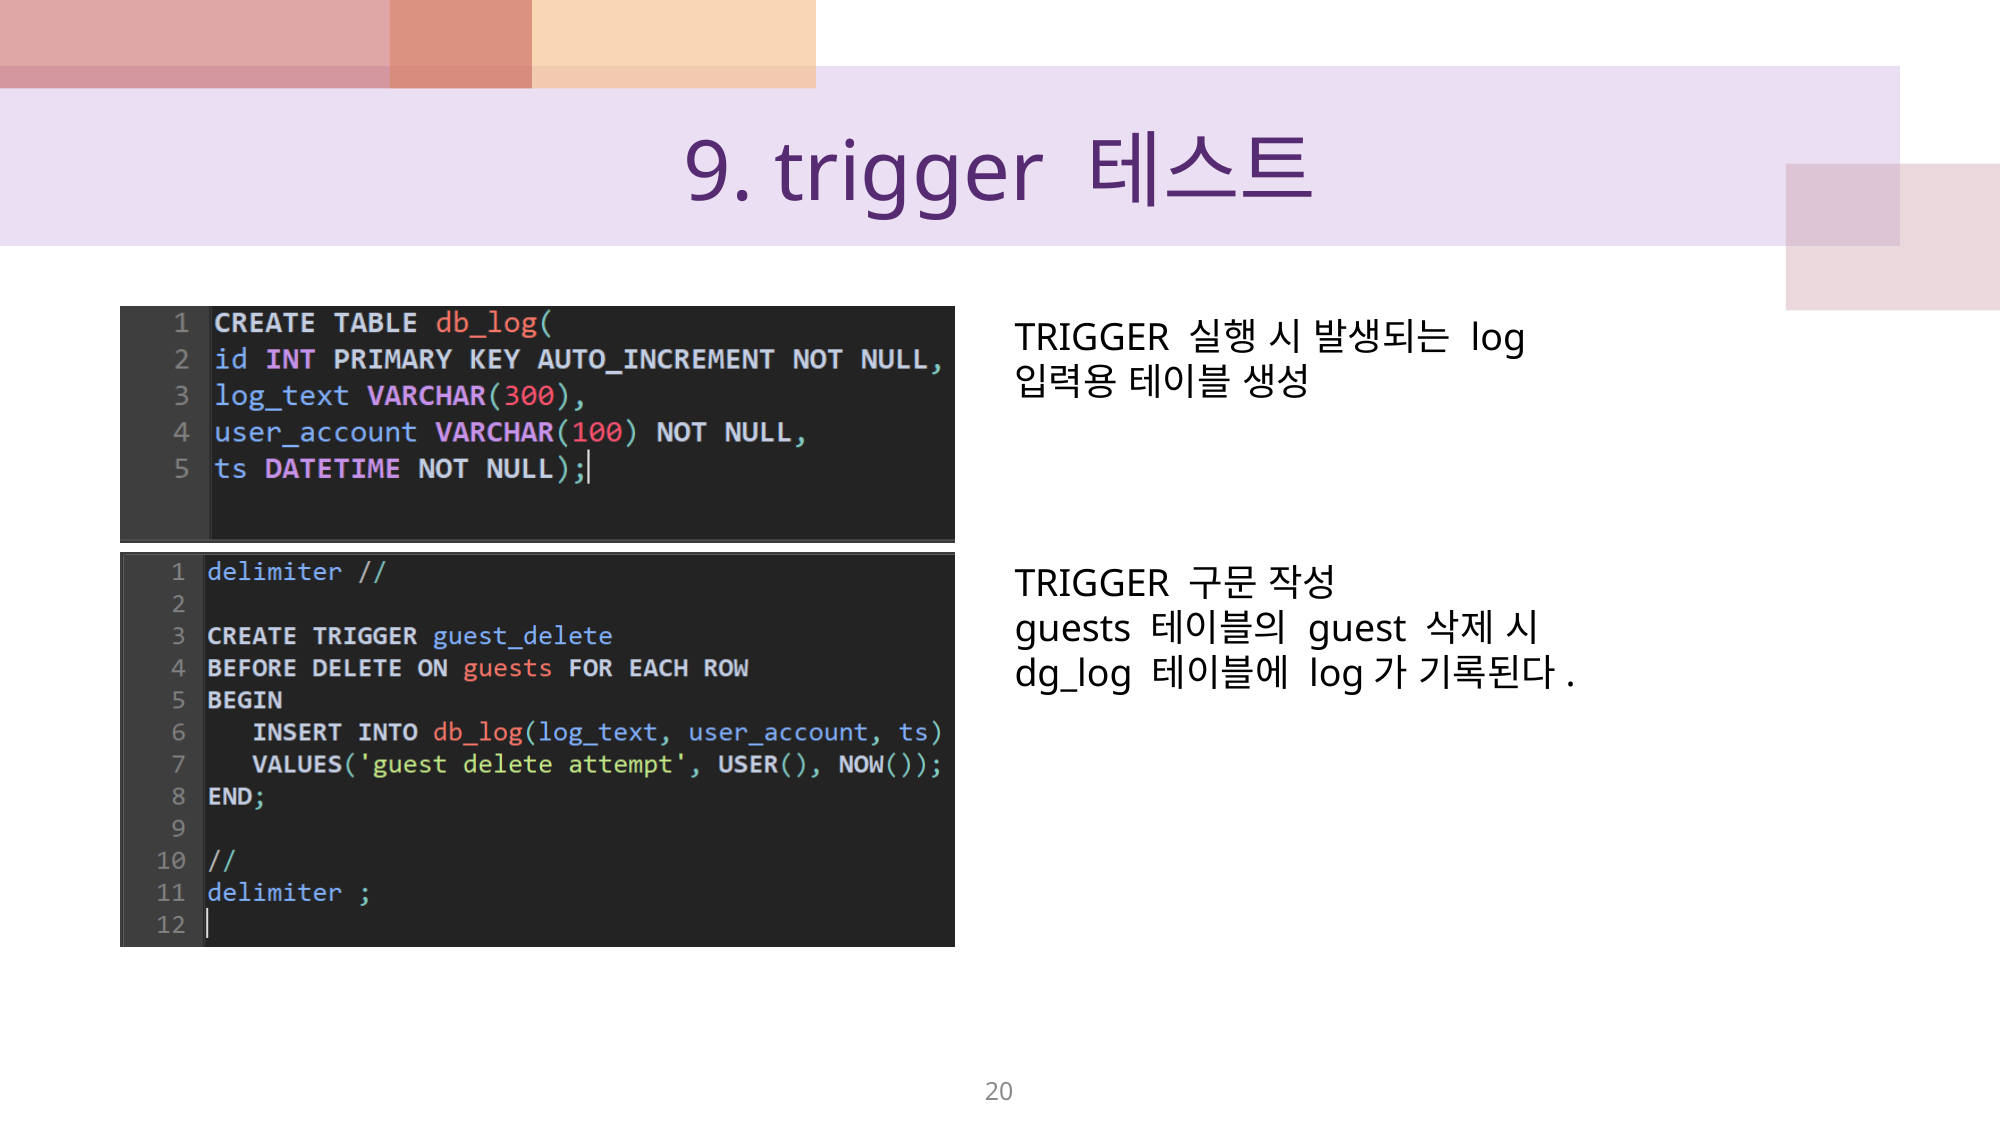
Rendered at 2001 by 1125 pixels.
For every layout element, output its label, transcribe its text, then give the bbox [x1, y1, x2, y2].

slide_number 20 [766, 1072, 1233, 1113]
title 9. trigger 테스트 [99, 88, 1900, 246]
picture [120, 552, 956, 948]
text_box TRIGGER 구문 작성 guests 테이블의 guest 삭제 시 dg_log 테이블에 log가 기록된다. [999, 551, 1588, 747]
picture [120, 306, 956, 543]
text_box TRIGGER 실행 시 발생되는 log 입력용 테이블 생성 [999, 305, 1588, 411]
